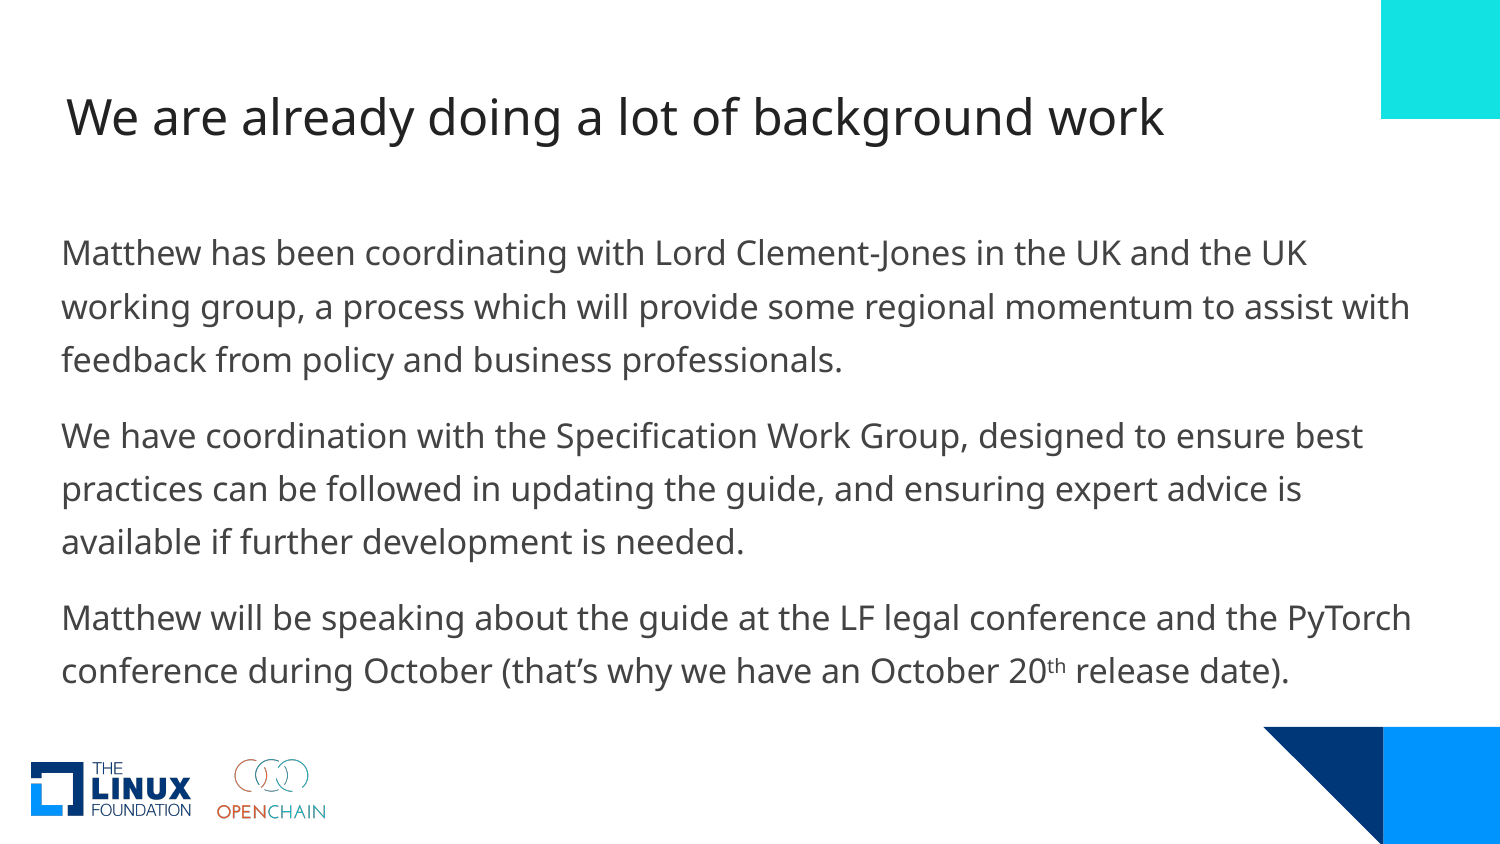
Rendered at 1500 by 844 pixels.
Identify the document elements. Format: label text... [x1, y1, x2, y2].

picture [215, 757, 327, 821]
picture [31, 762, 191, 816]
list Matthew has been coordinating with Lord Clement-Jones in the UK and the UK working group, a process which will provide some regional momentum to assist with feedback from policy and business professionals. We have coordination with the Specification Work Group, designed to ensure best practices can be followed in updating the guide, and ensuring expert advice is available if further development is needed. Matthew will be speaking about the guide at the LF legal conference and the PyTorch conference during October (that’s why we have an October 20th release date). [46, 207, 1444, 756]
title We are already doing a lot of background work [51, 67, 1449, 167]
